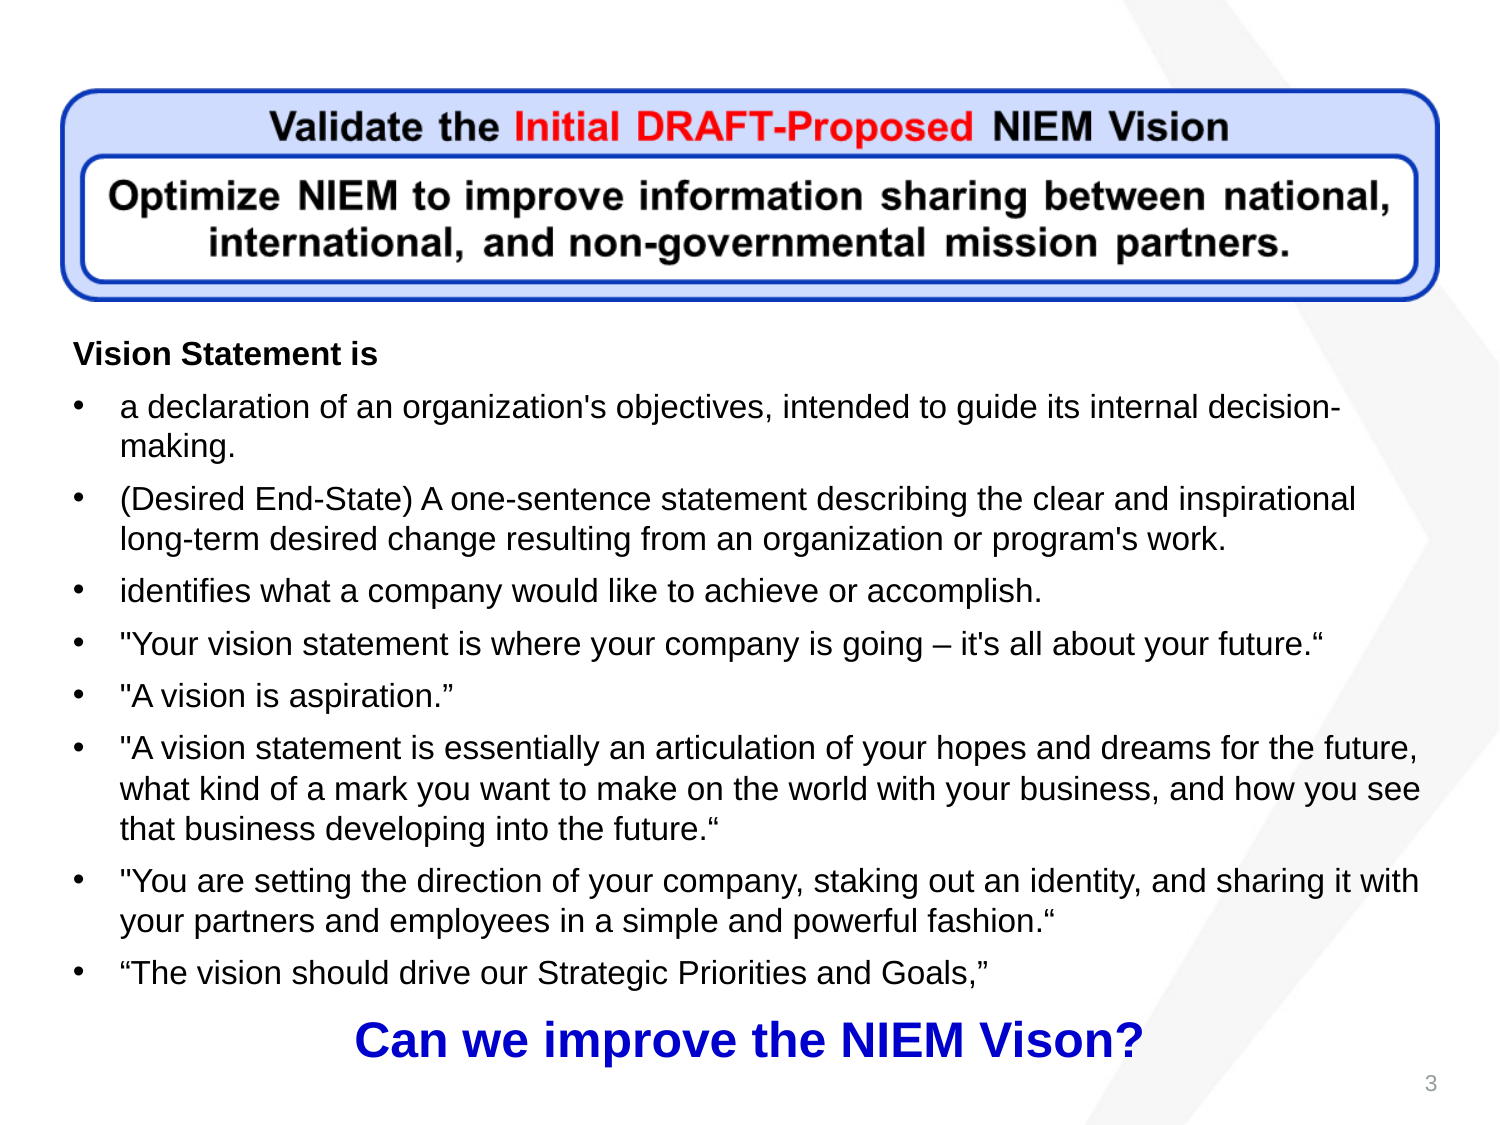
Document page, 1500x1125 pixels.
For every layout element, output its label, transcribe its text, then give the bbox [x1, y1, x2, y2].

picture [60, 0, 1500, 1125]
text_box Vision Statement is a declaration of an organization's objectives, intended to guide its internal decision-making. (Desired End-State) A one-sentence statement describing the clear and inspirational long-term desired change resulting from an organization or program's work. identifies what a company would like to achieve or accomplish. "Your vision statement is where your company is going – it's all about your future.“ "A vision is aspiration.” "A vision statement is essentially an articulation of your hopes and dreams for the future, what kind of a mark you want to make on the world with your business, and how you see that business developing into the future.“ "You are setting the direction of your company, staking out an identity, and sharing it with your partners and employees in a simple and powerful fashion.“ “The vision should drive our Strategic Priorities and Goals,” [58, 324, 1442, 999]
text_box Can we improve the NIEM Vison? [339, 999, 1161, 1075]
